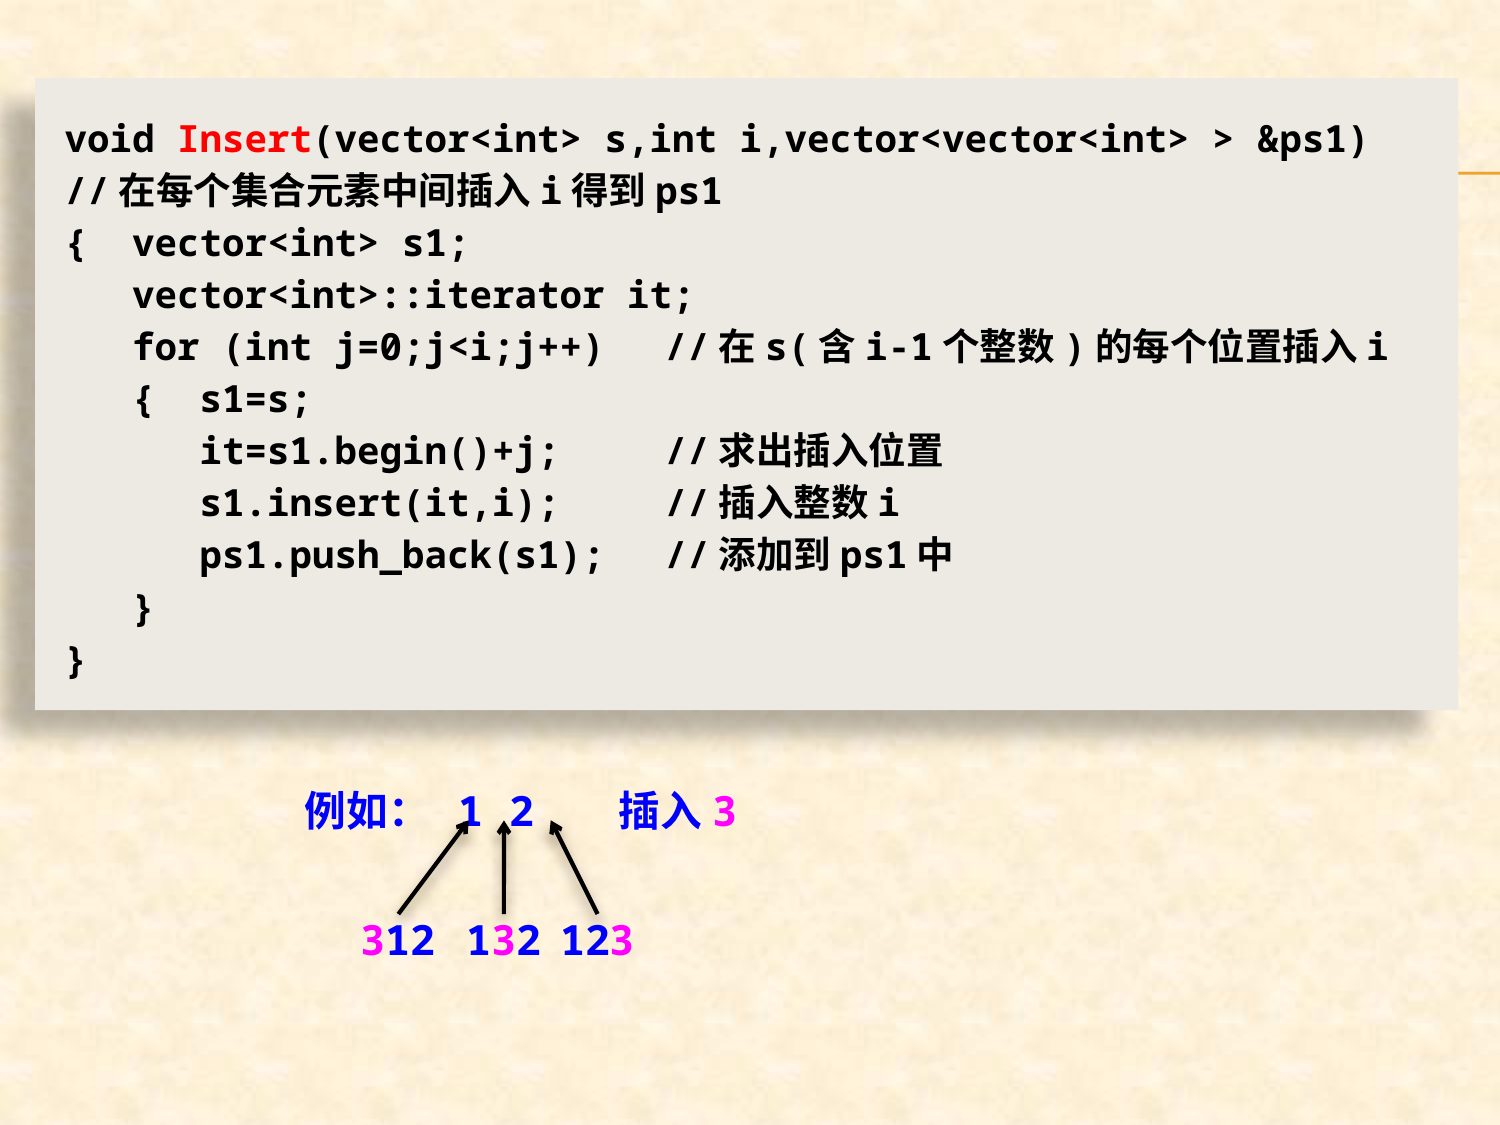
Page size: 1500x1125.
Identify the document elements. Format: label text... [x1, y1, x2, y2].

text_box 例如： 1 2 插入3 [304, 785, 844, 836]
text_box 123 [538, 914, 657, 965]
picture [0, 0, 1500, 1125]
text_box void Insert(vector<int> s,int i,vector<vector<int> > &ps1) //在每个集合元素中间插入i得到ps1 { vector<int> s1; vector<int>::iterator it; for (int j=0;j<i;j++) //在s(含i-1个整数)的每个位置插入i { s1=s; it=s1.begin()+j; //求出插入位置 s1.insert(it,i); //插入整数i ps1.push_back(s1); //添加到ps1中 } } [35, 78, 1459, 711]
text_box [526, 843, 622, 891]
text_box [386, 831, 481, 903]
text_box 132 [445, 914, 538, 965]
text_box 312 [339, 914, 445, 965]
